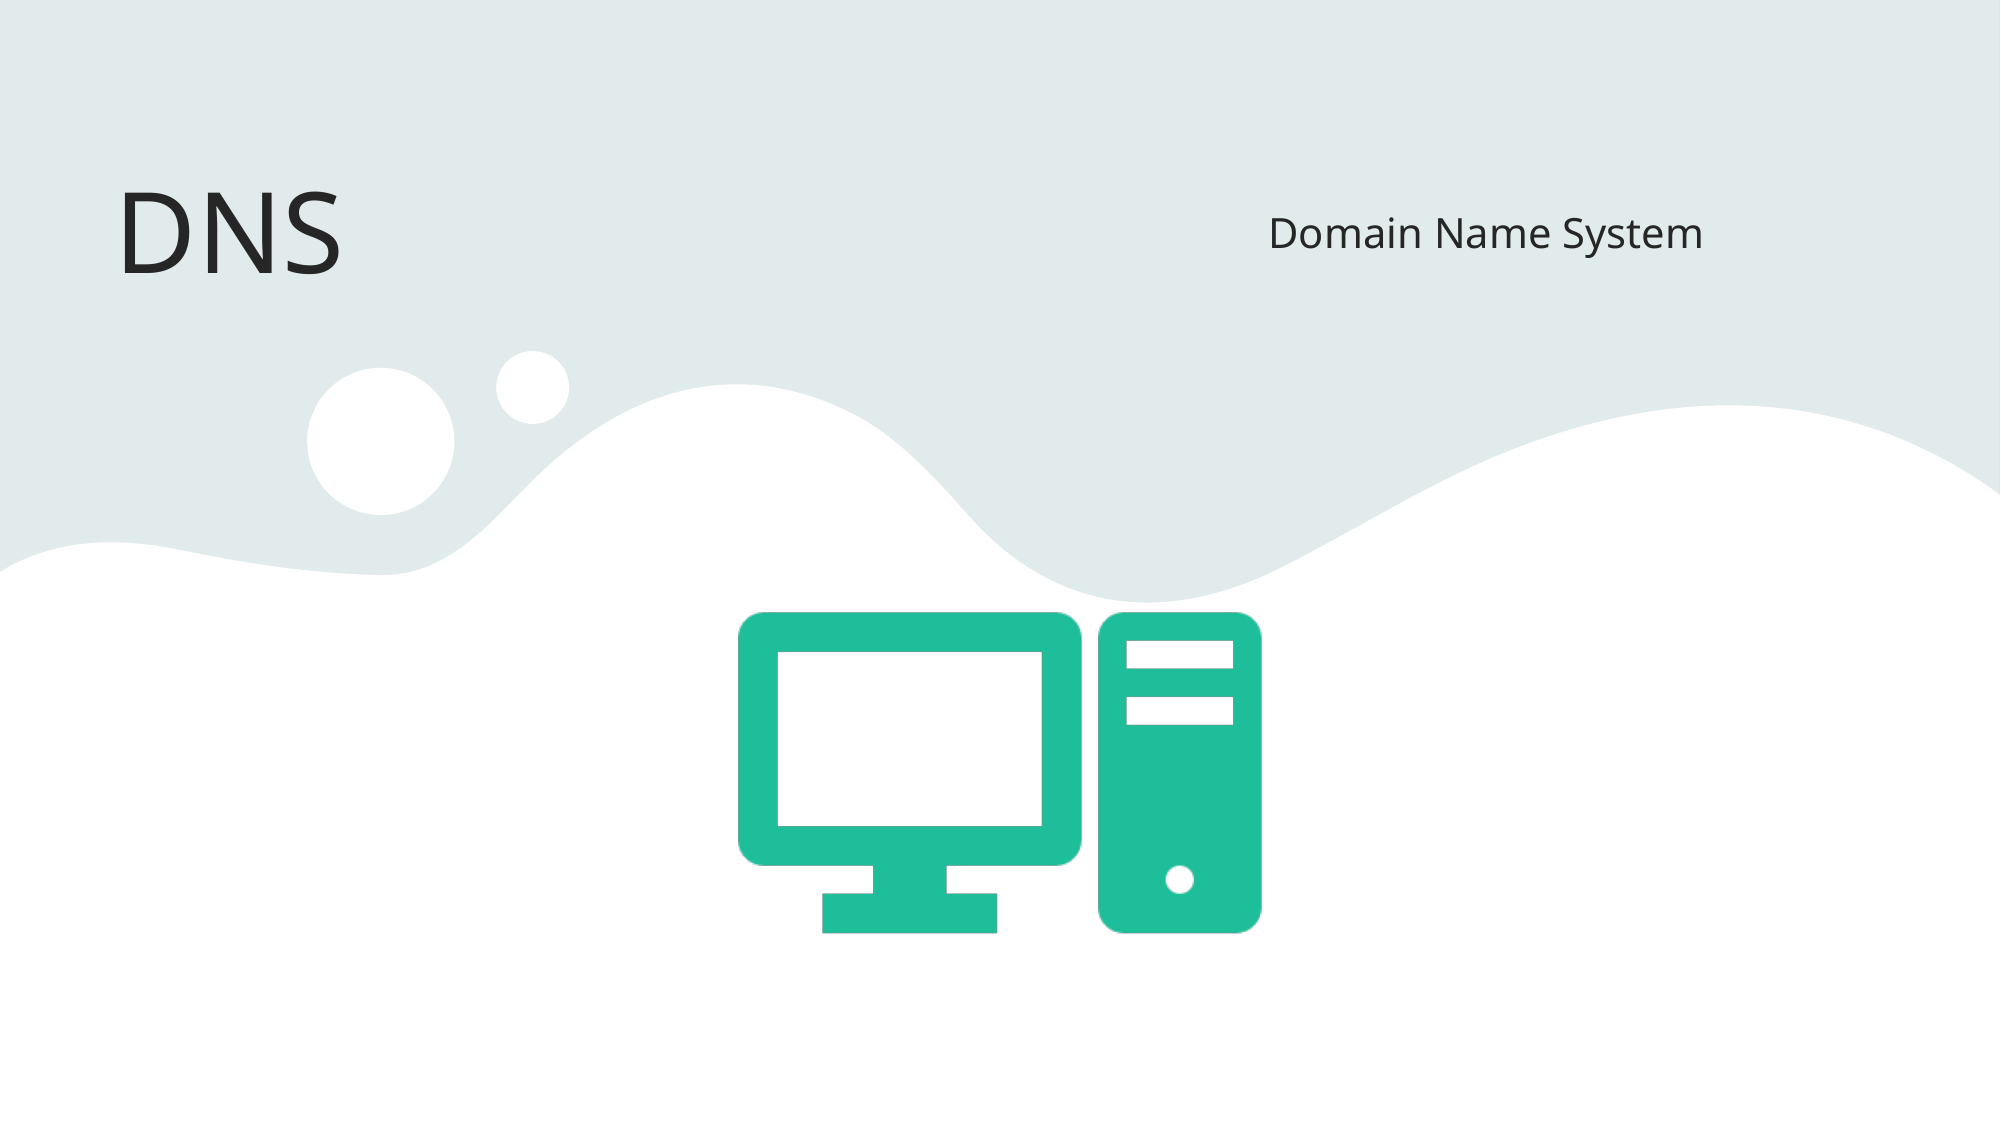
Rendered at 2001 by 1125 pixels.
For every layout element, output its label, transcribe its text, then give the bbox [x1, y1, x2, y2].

text_box [495, 350, 571, 425]
text_box [0, 0, 2000, 574]
title DNS [99, 109, 1193, 348]
text_box [306, 366, 456, 517]
picture [730, 503, 1270, 1043]
text_box [0, 383, 2000, 1125]
subtitle Domain Name System [1253, 109, 1900, 348]
